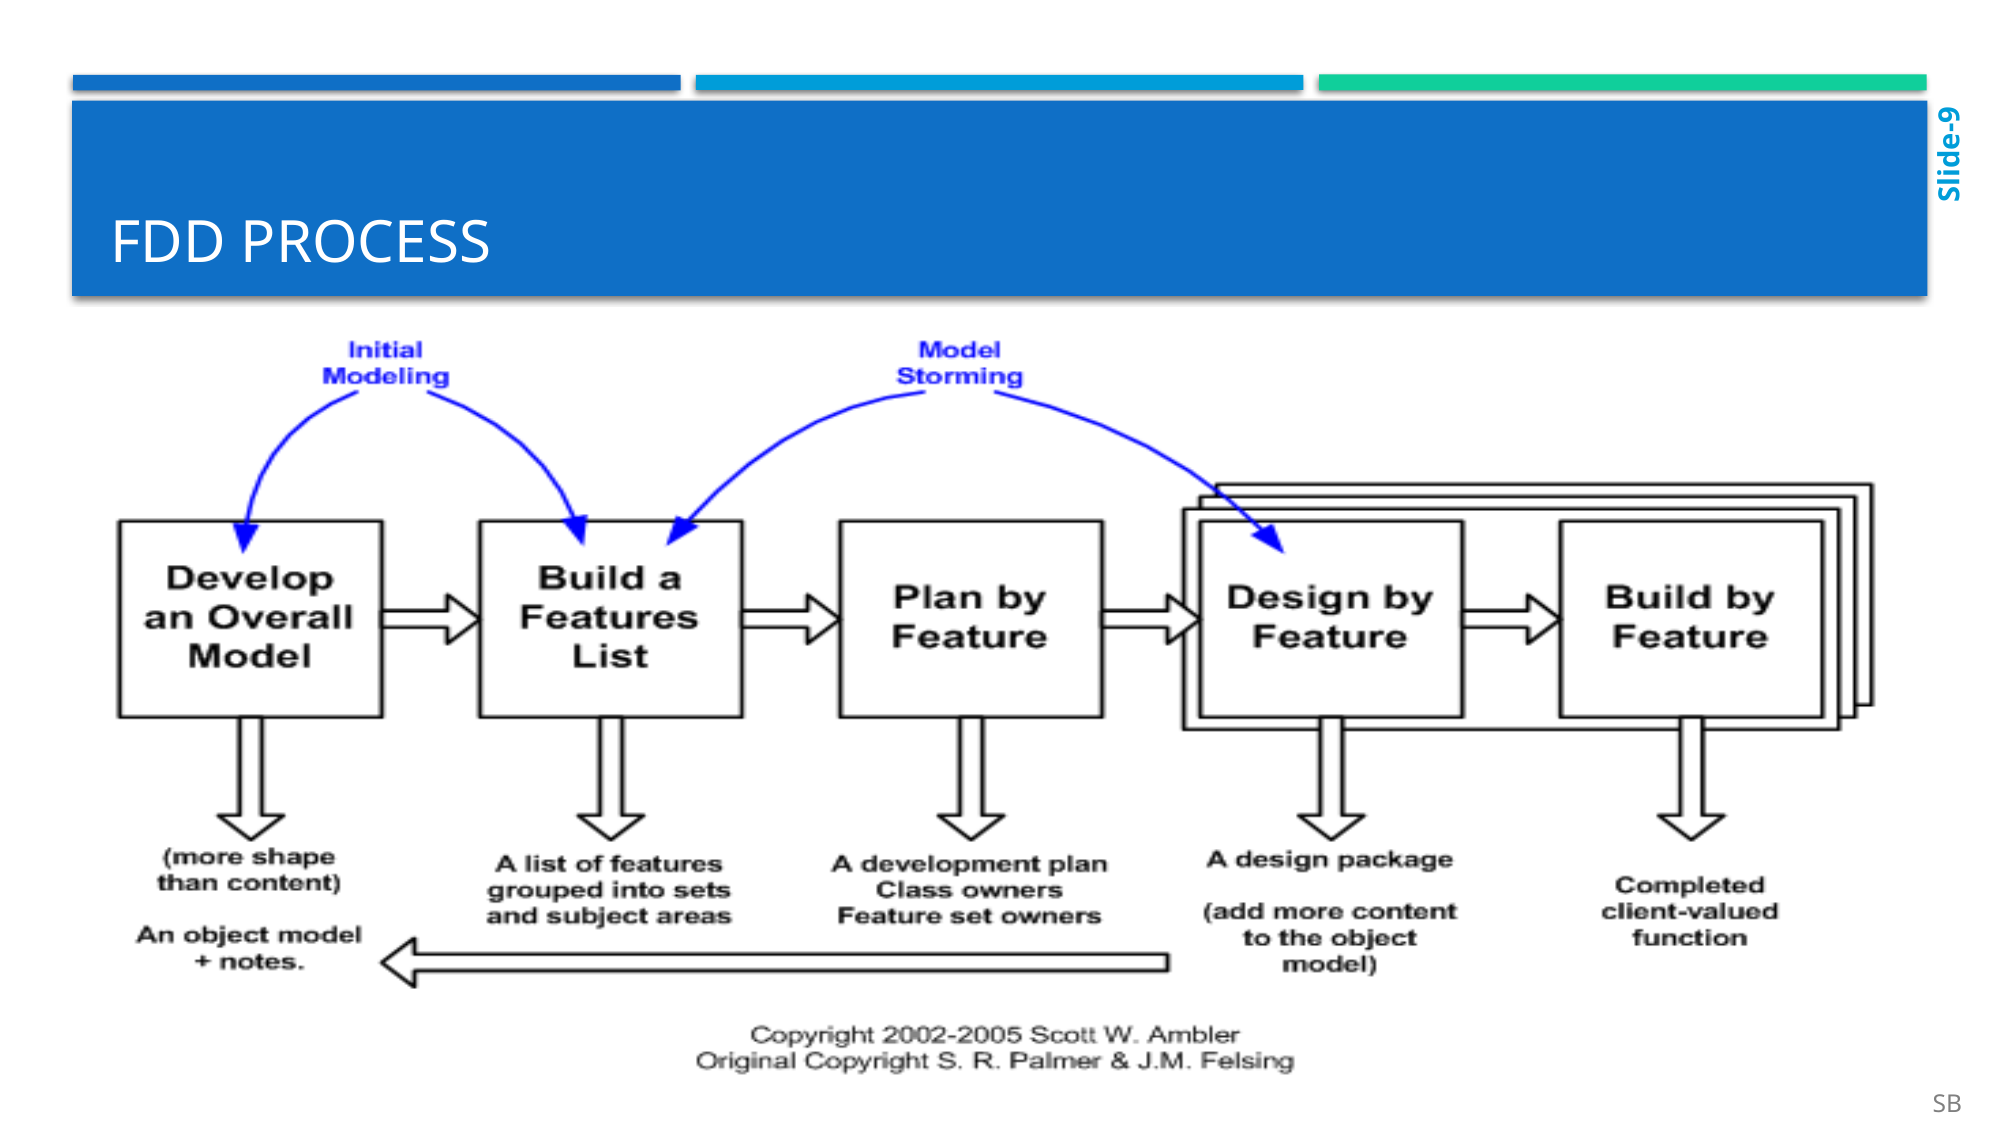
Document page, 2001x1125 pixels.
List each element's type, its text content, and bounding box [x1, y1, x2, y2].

title Fdd process [95, 115, 1905, 282]
text_box SB [1894, 1079, 2000, 1125]
text_box Slide-9 [1930, 99, 1970, 212]
picture [87, 320, 1915, 1087]
